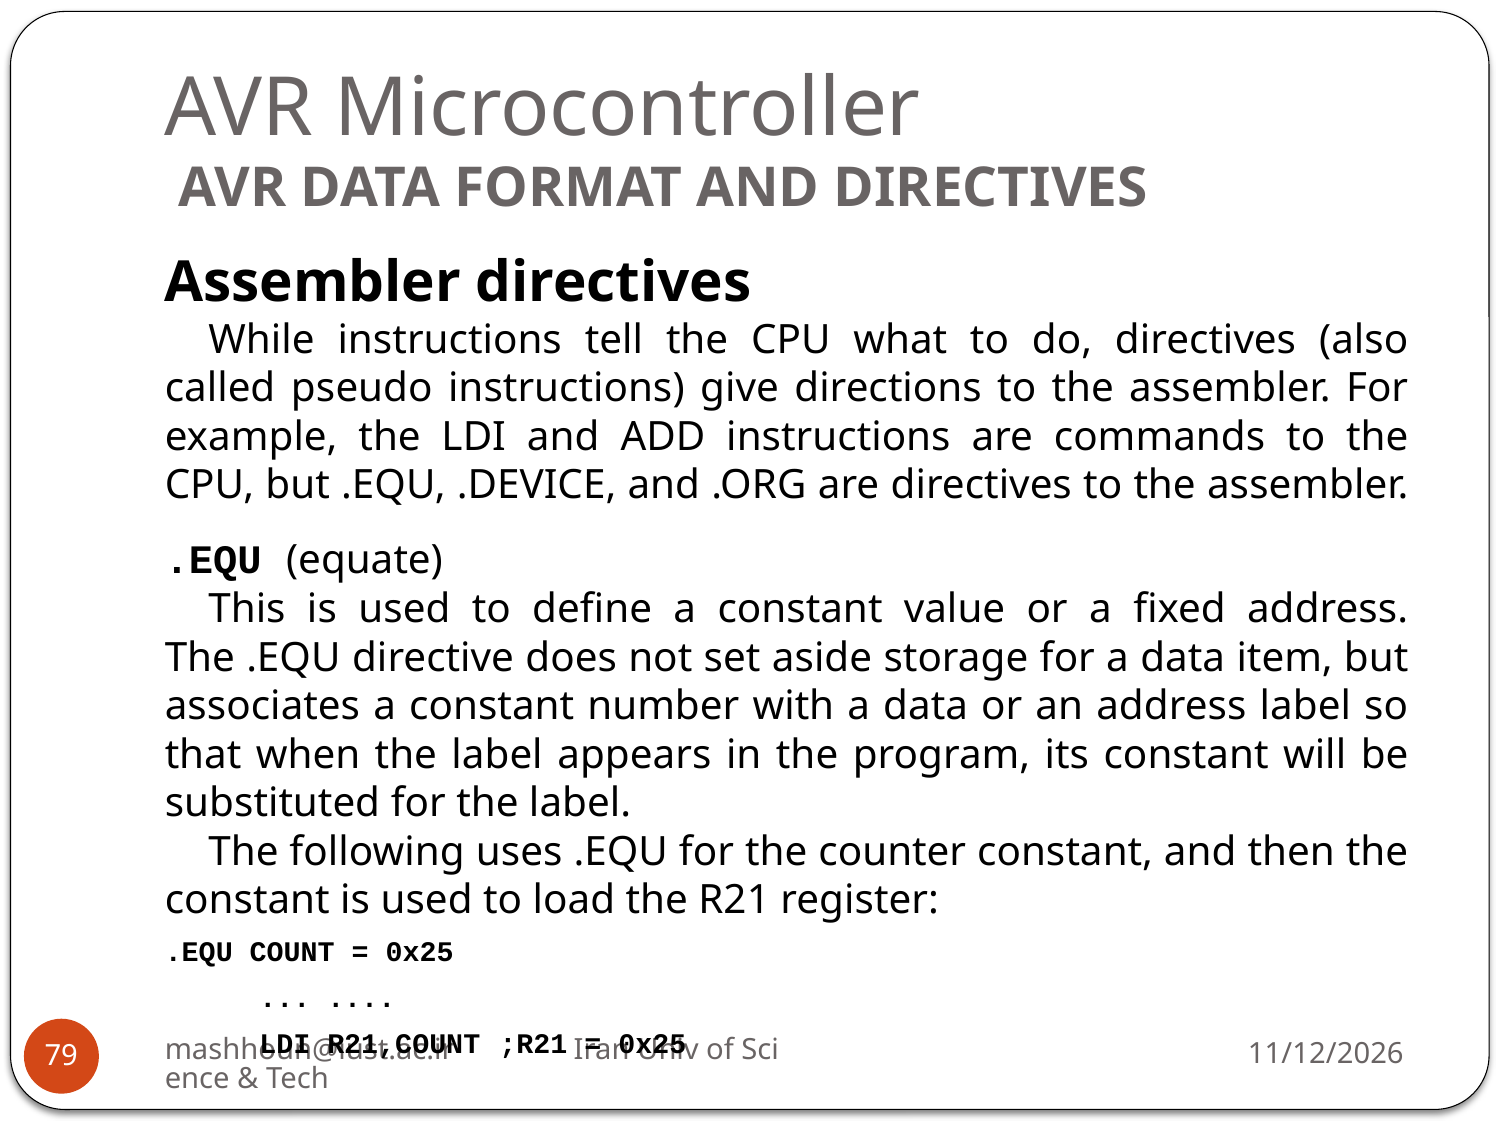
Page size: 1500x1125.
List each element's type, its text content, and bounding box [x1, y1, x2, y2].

footer mashhoun@iust.ac.ir Iran Univ of Science & Tech [150, 1012, 800, 1088]
list Assembler directives While instructions tell the CPU what to do, directives (also called pseudo instructions) give directions to the assembler. For example, the LDI and ADD instructions are commands to the CPU, but .EQU, .DEVICE, and .ORG are directives to the assembler. .EQU (equate) This is used to define a constant value or a fixed address. The .EQU directive does not set aside storage for a data item, but associates a constant number with a data or an address label so that when the label appears in the program, its constant will be substituted for the label. The following uses .EQU for the counter constant, and then the constant is used to load the R21 register: .EQU COUNT = 0x25 ... .... LDI R21,COUNT ;R21 = 0x25 [150, 237, 1425, 1079]
slide_number 79 [23, 1018, 99, 1094]
title AVR Microcontroller AVR DATA FORMAT AND DIRECTIVES [150, 45, 1425, 233]
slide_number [1012, 1015, 1419, 1094]
